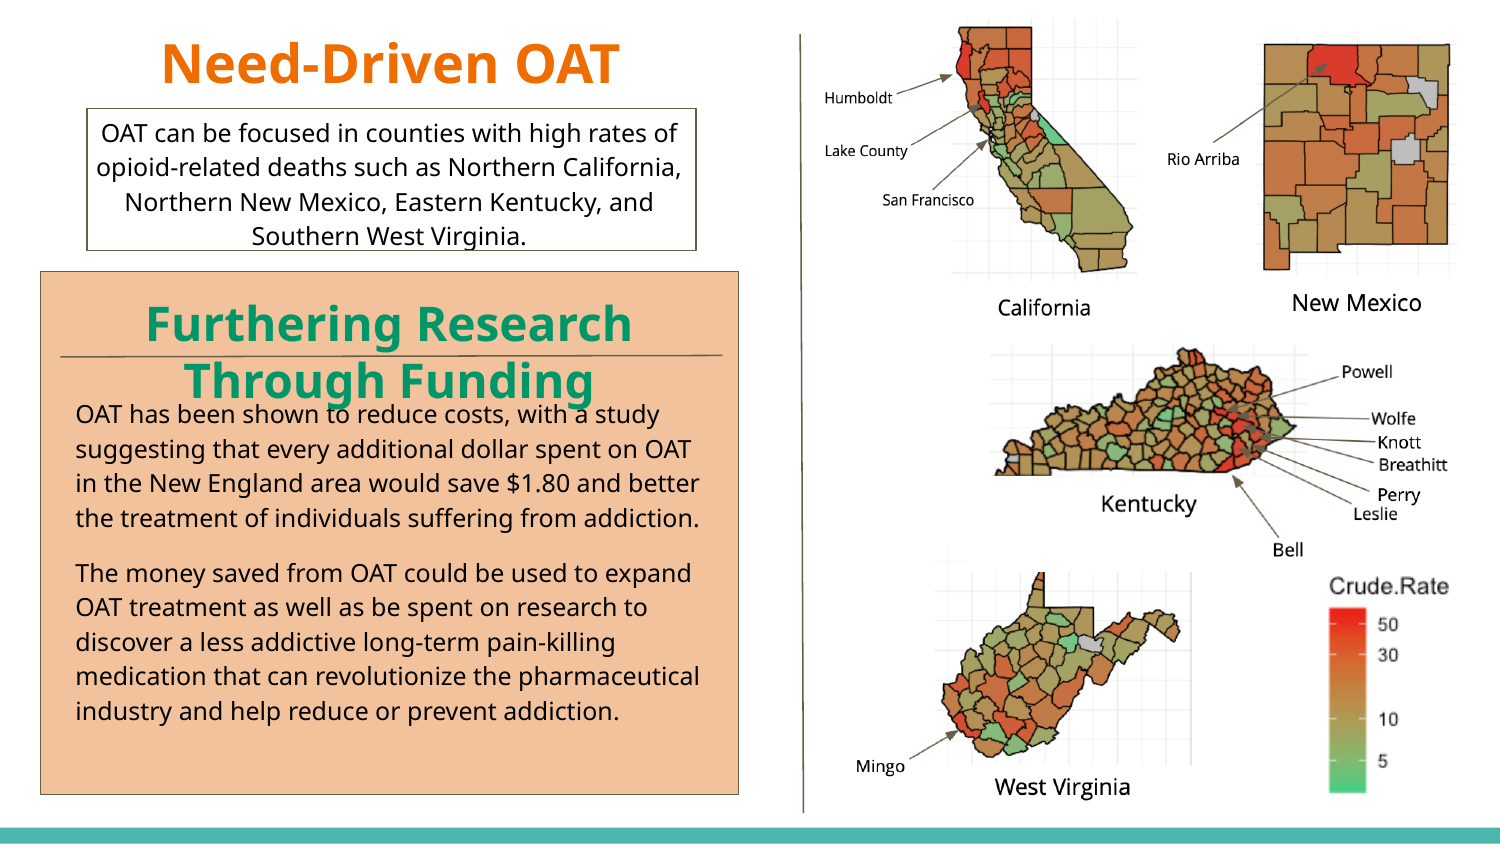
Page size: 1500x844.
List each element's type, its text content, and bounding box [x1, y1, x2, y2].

text_box [40, 368, 739, 795]
list OAT has been shown to reduce costs, with a study suggesting that every additional dollar spent on OAT in the New England area would save $1.80 and better the treatment of individuals suffering from addiction. The money saved from OAT could be used to expand OAT treatment as well as be spent on research to discover a less addictive long-term pain-killing medication that can revolutionize the pharmaceutical industry and help reduce or prevent addiction. [60, 379, 723, 763]
text_box Furthering Research Through Funding [29, 278, 750, 368]
picture [803, 14, 1482, 821]
title Need-Driven OAT [28, 14, 754, 131]
text_box [40, 271, 739, 278]
text_box [86, 108, 696, 251]
list OAT can be focused in counties with high rates of opioid-related deaths such as Northern California, Northern New Mexico, Eastern Kentucky, and Southern West Virginia. [55, 97, 725, 267]
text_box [799, 33, 804, 814]
